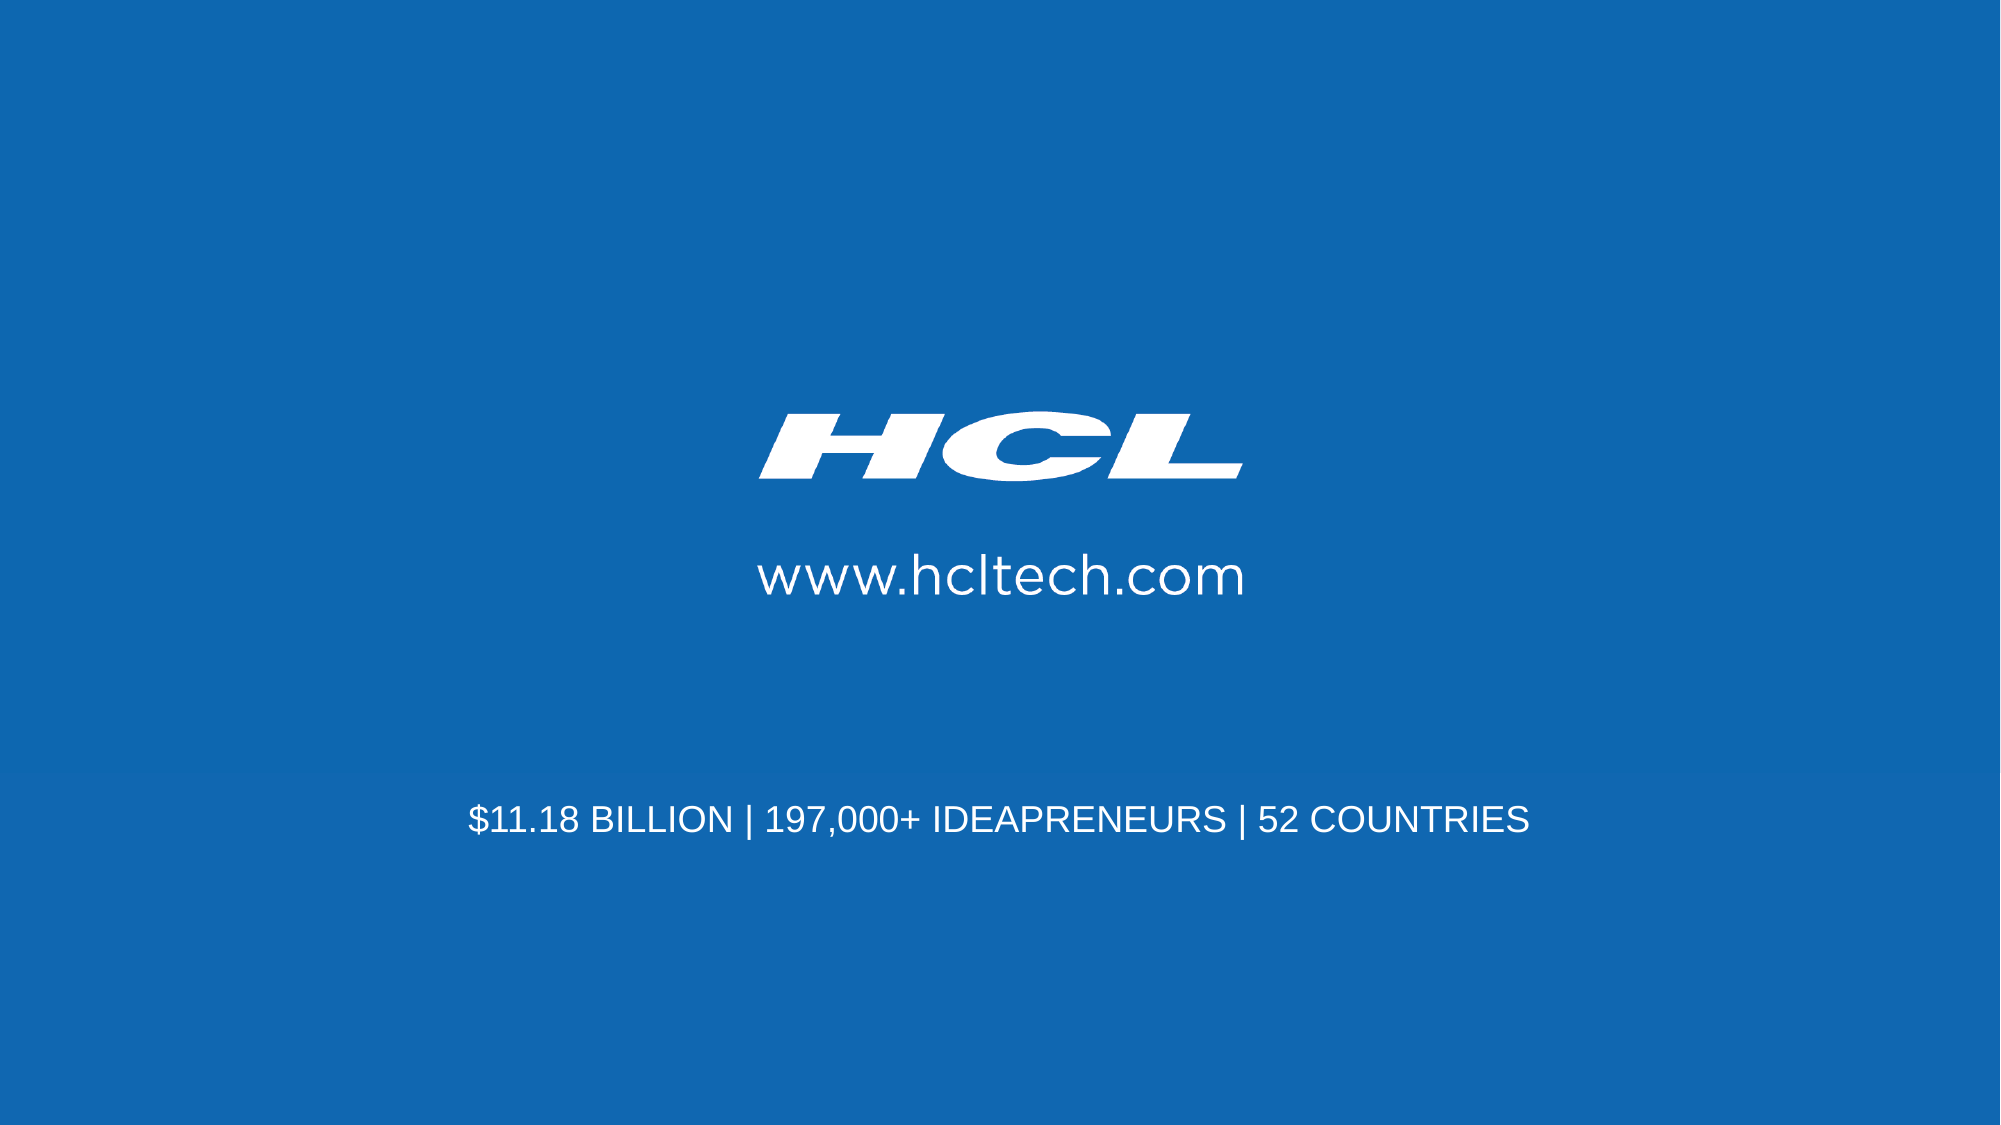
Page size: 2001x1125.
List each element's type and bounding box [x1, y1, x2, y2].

picture [0, 0, 2001, 773]
